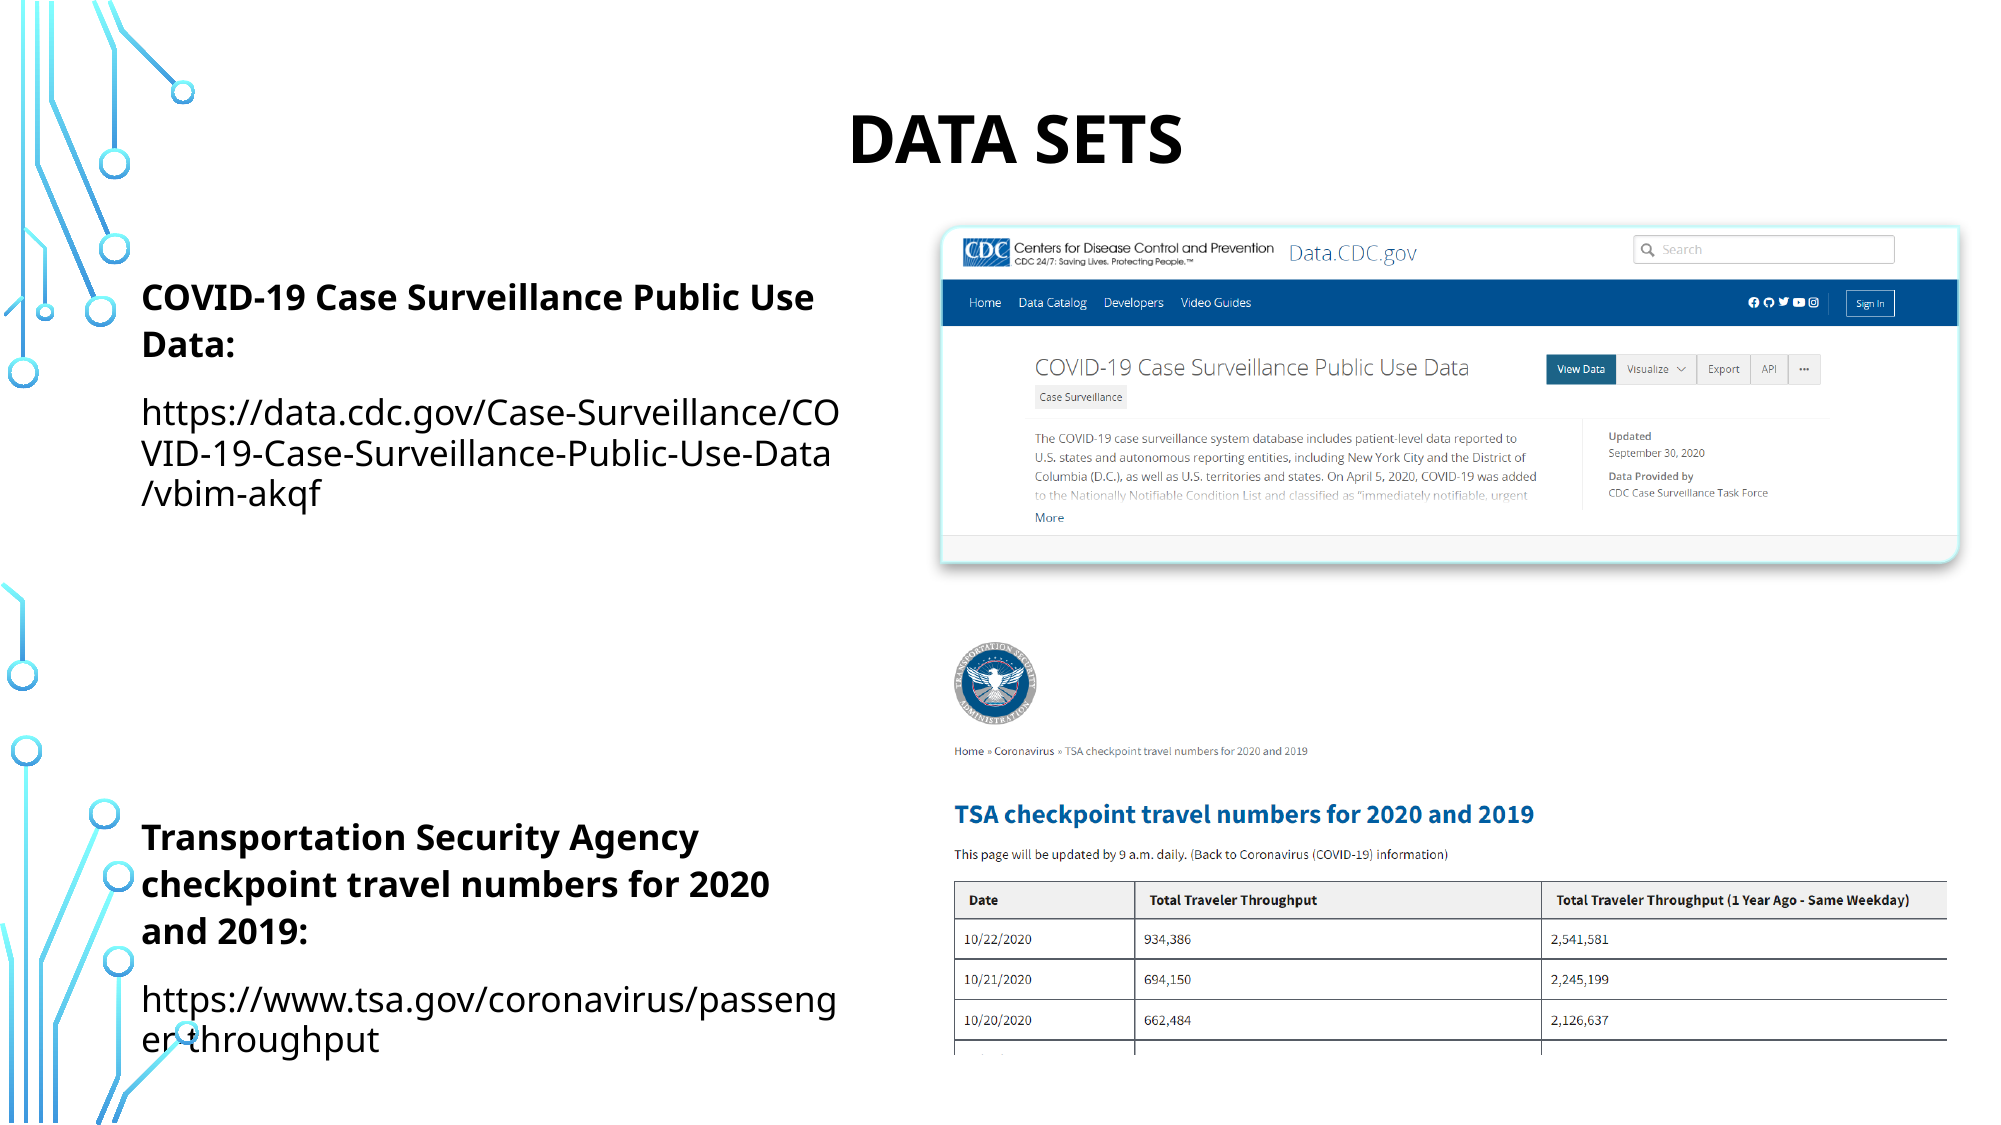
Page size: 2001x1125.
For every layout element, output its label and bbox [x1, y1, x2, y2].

text_box [0, 0, 201, 1125]
picture [201, 0, 2000, 1125]
